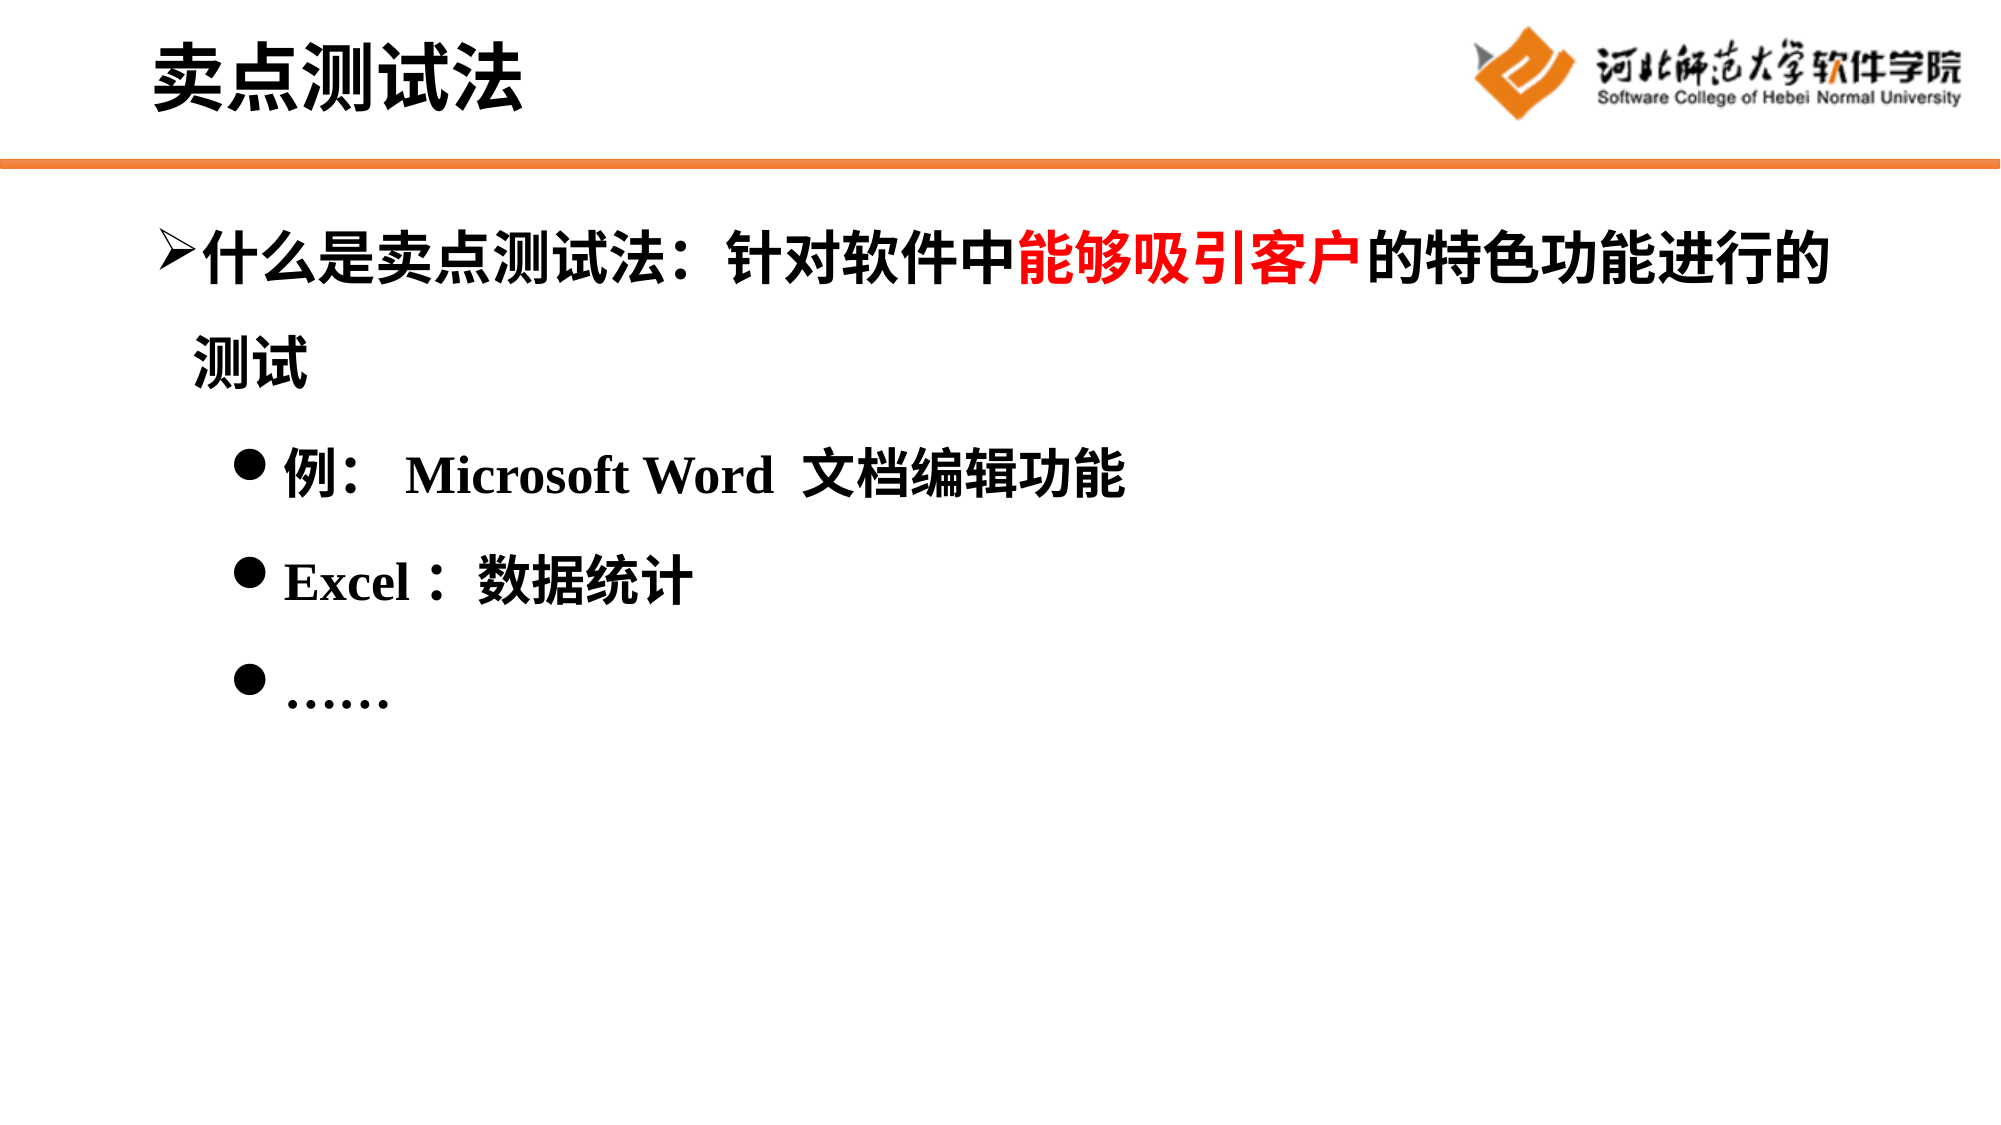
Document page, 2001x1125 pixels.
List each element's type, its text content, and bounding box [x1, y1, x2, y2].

list 什么是卖点测试法：针对软件中能够吸引客户的特色功能进行的测试 例：Microsoft Word 文档编辑功能 Excel：数据统计 …… [139, 178, 1865, 988]
title 卖点测试法 [135, 8, 1861, 155]
picture [1861, 18, 1988, 126]
